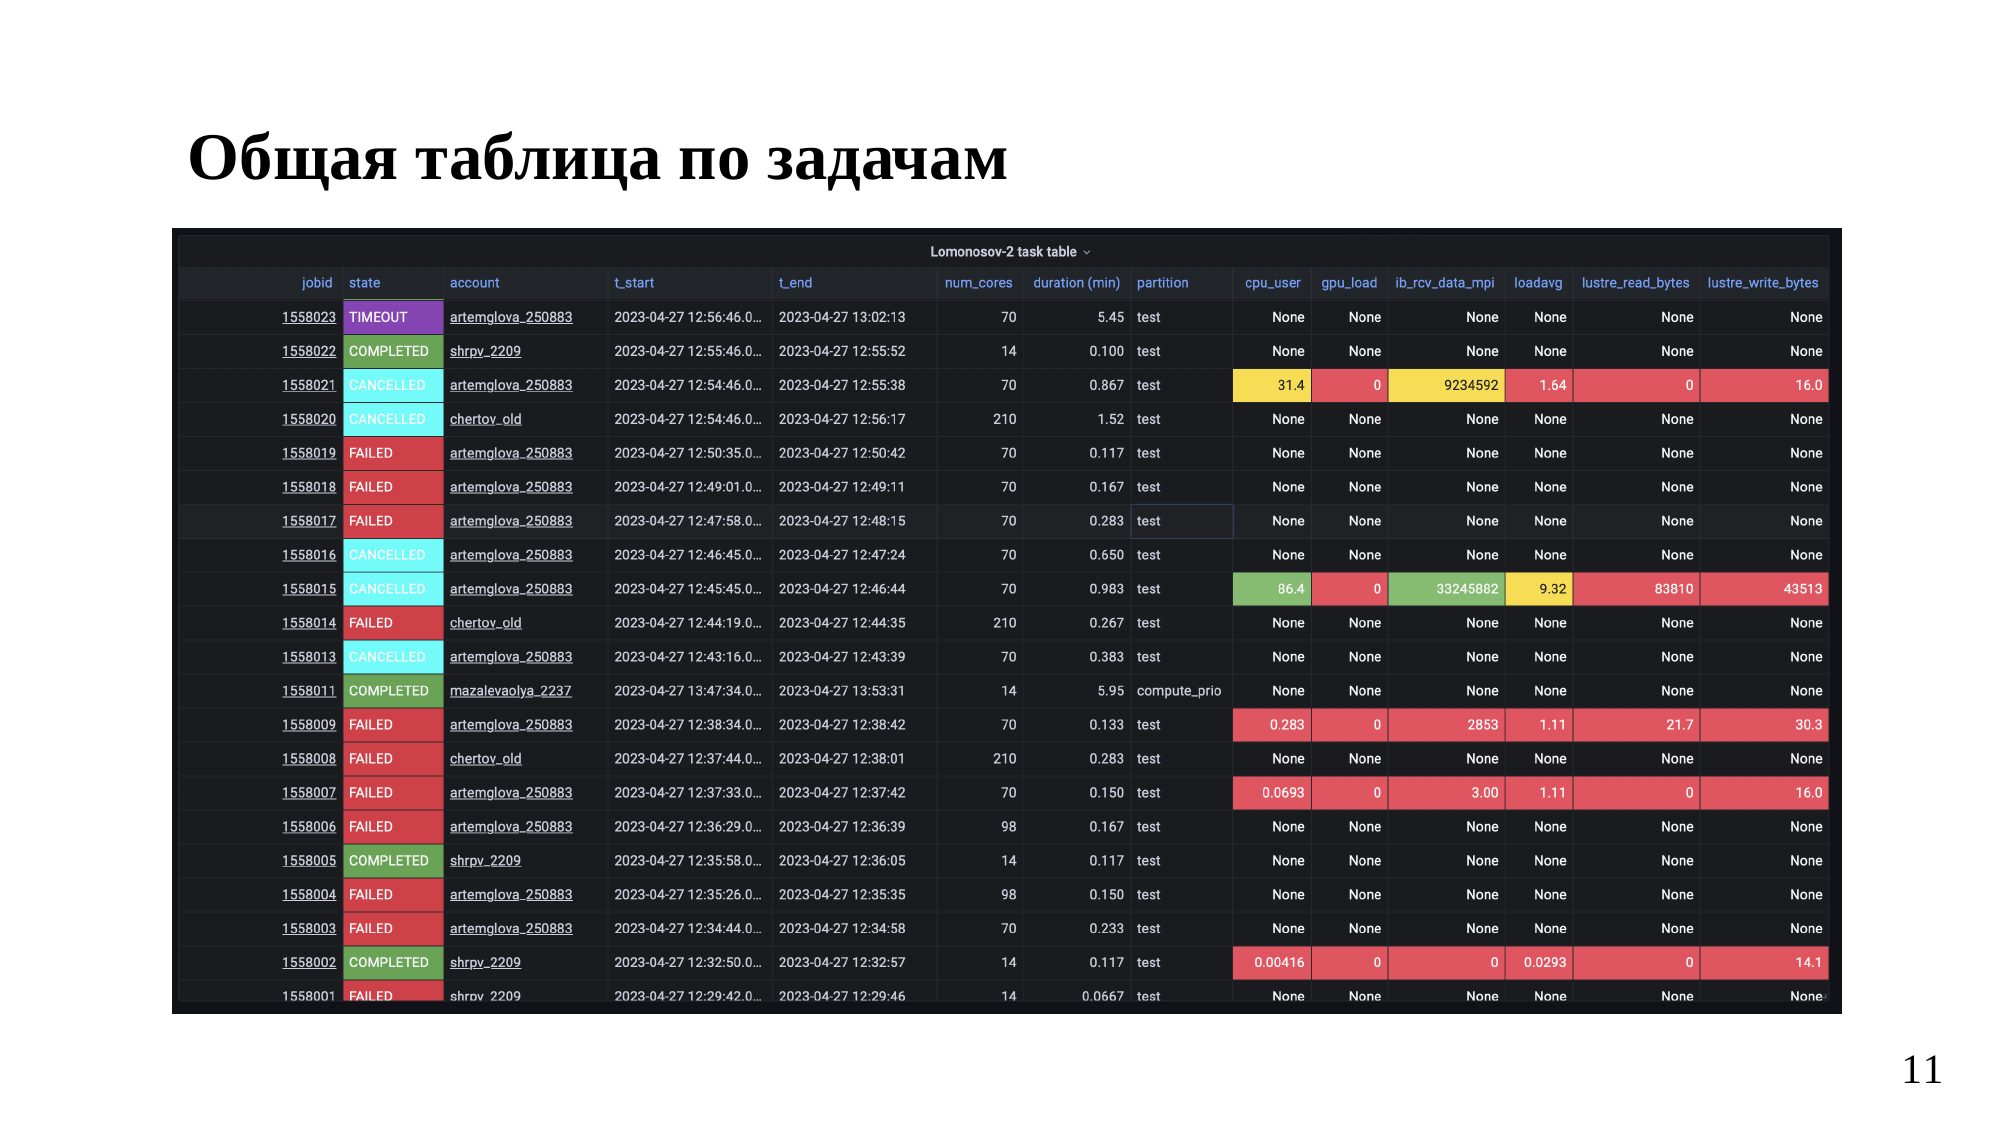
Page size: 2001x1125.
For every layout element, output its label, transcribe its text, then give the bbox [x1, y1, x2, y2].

title Общая таблица по задачам [172, 40, 1636, 228]
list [172, 228, 1842, 1014]
slide_number 11 [1841, 1036, 1959, 1097]
